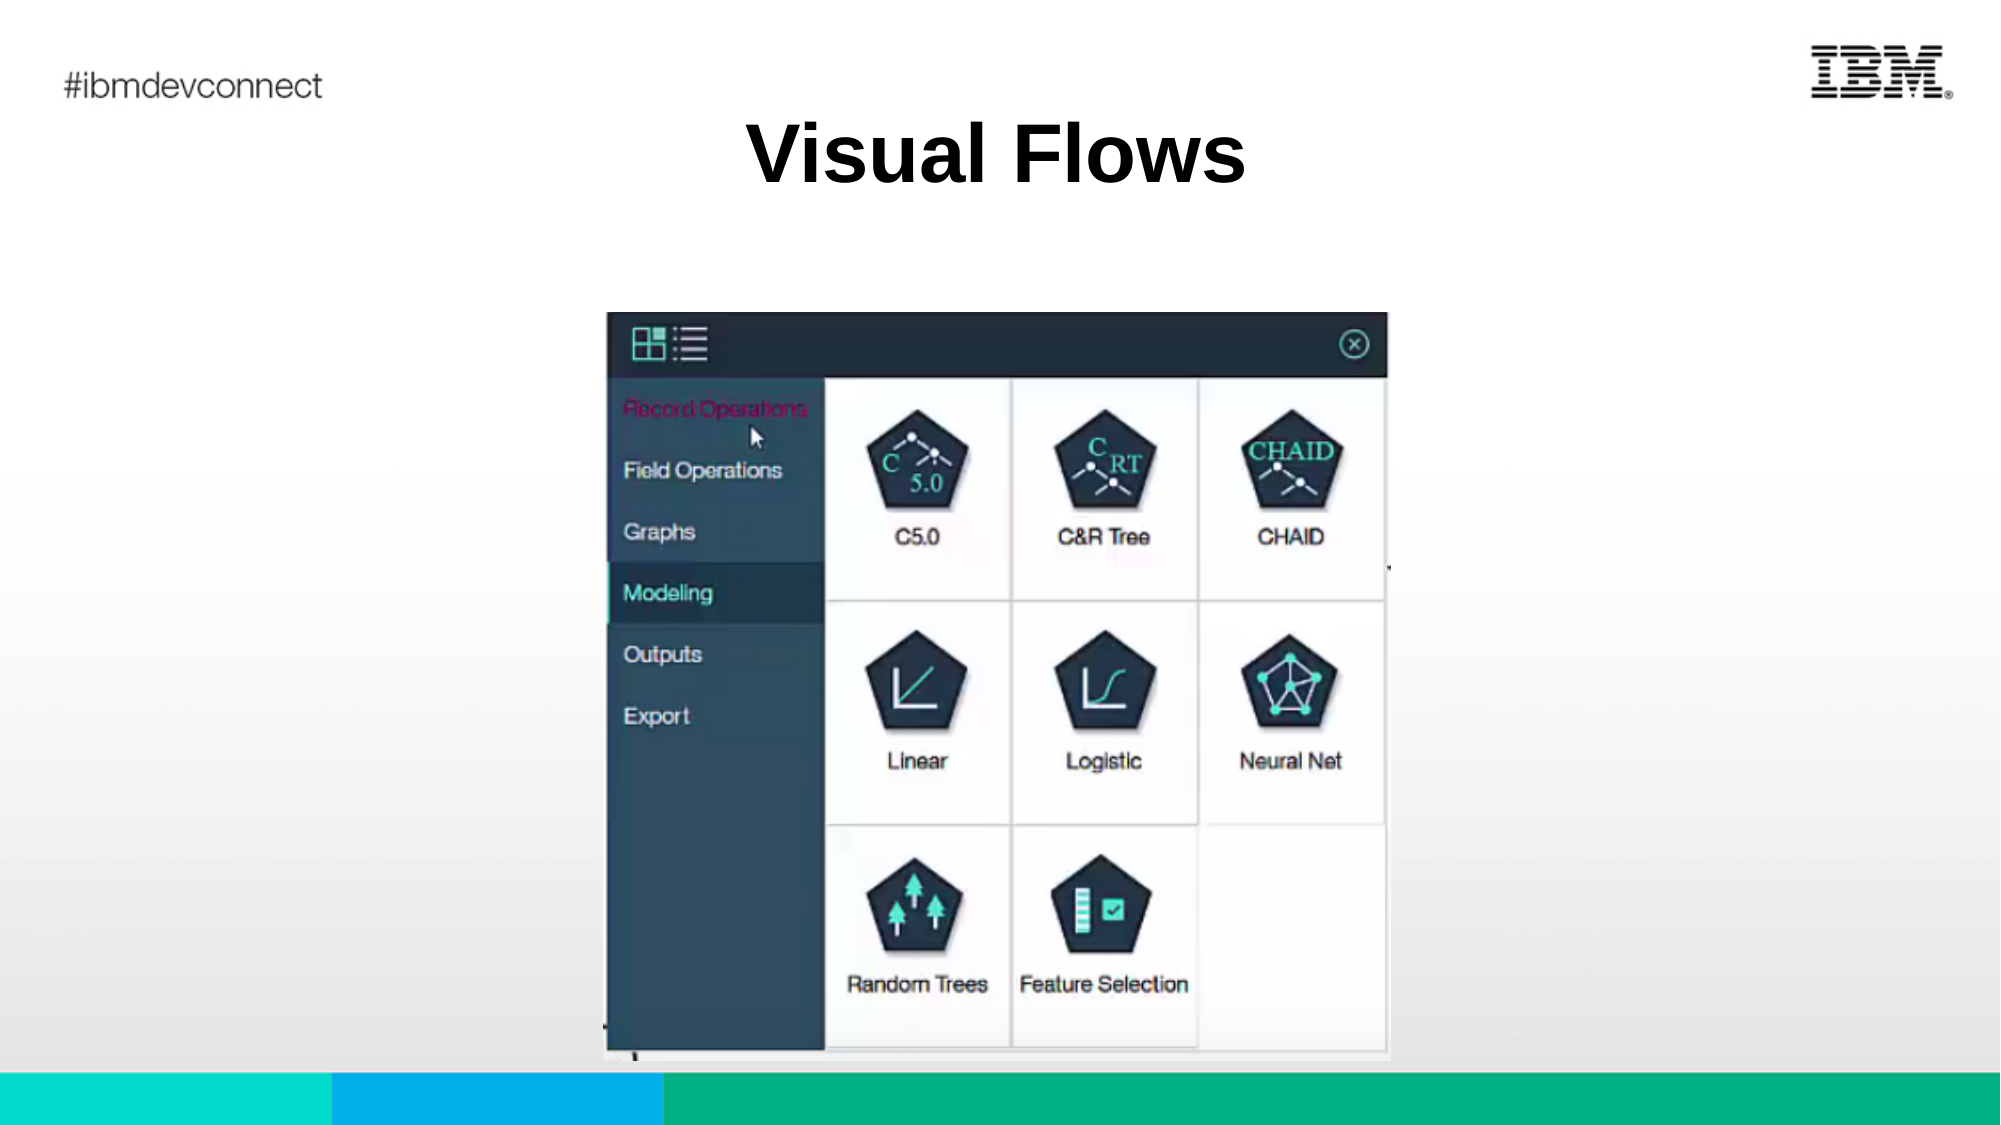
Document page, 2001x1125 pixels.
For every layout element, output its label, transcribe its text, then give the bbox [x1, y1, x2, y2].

picture [0, 0, 2000, 1125]
title Visual Flows [41, 102, 1953, 291]
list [603, 312, 1391, 1061]
